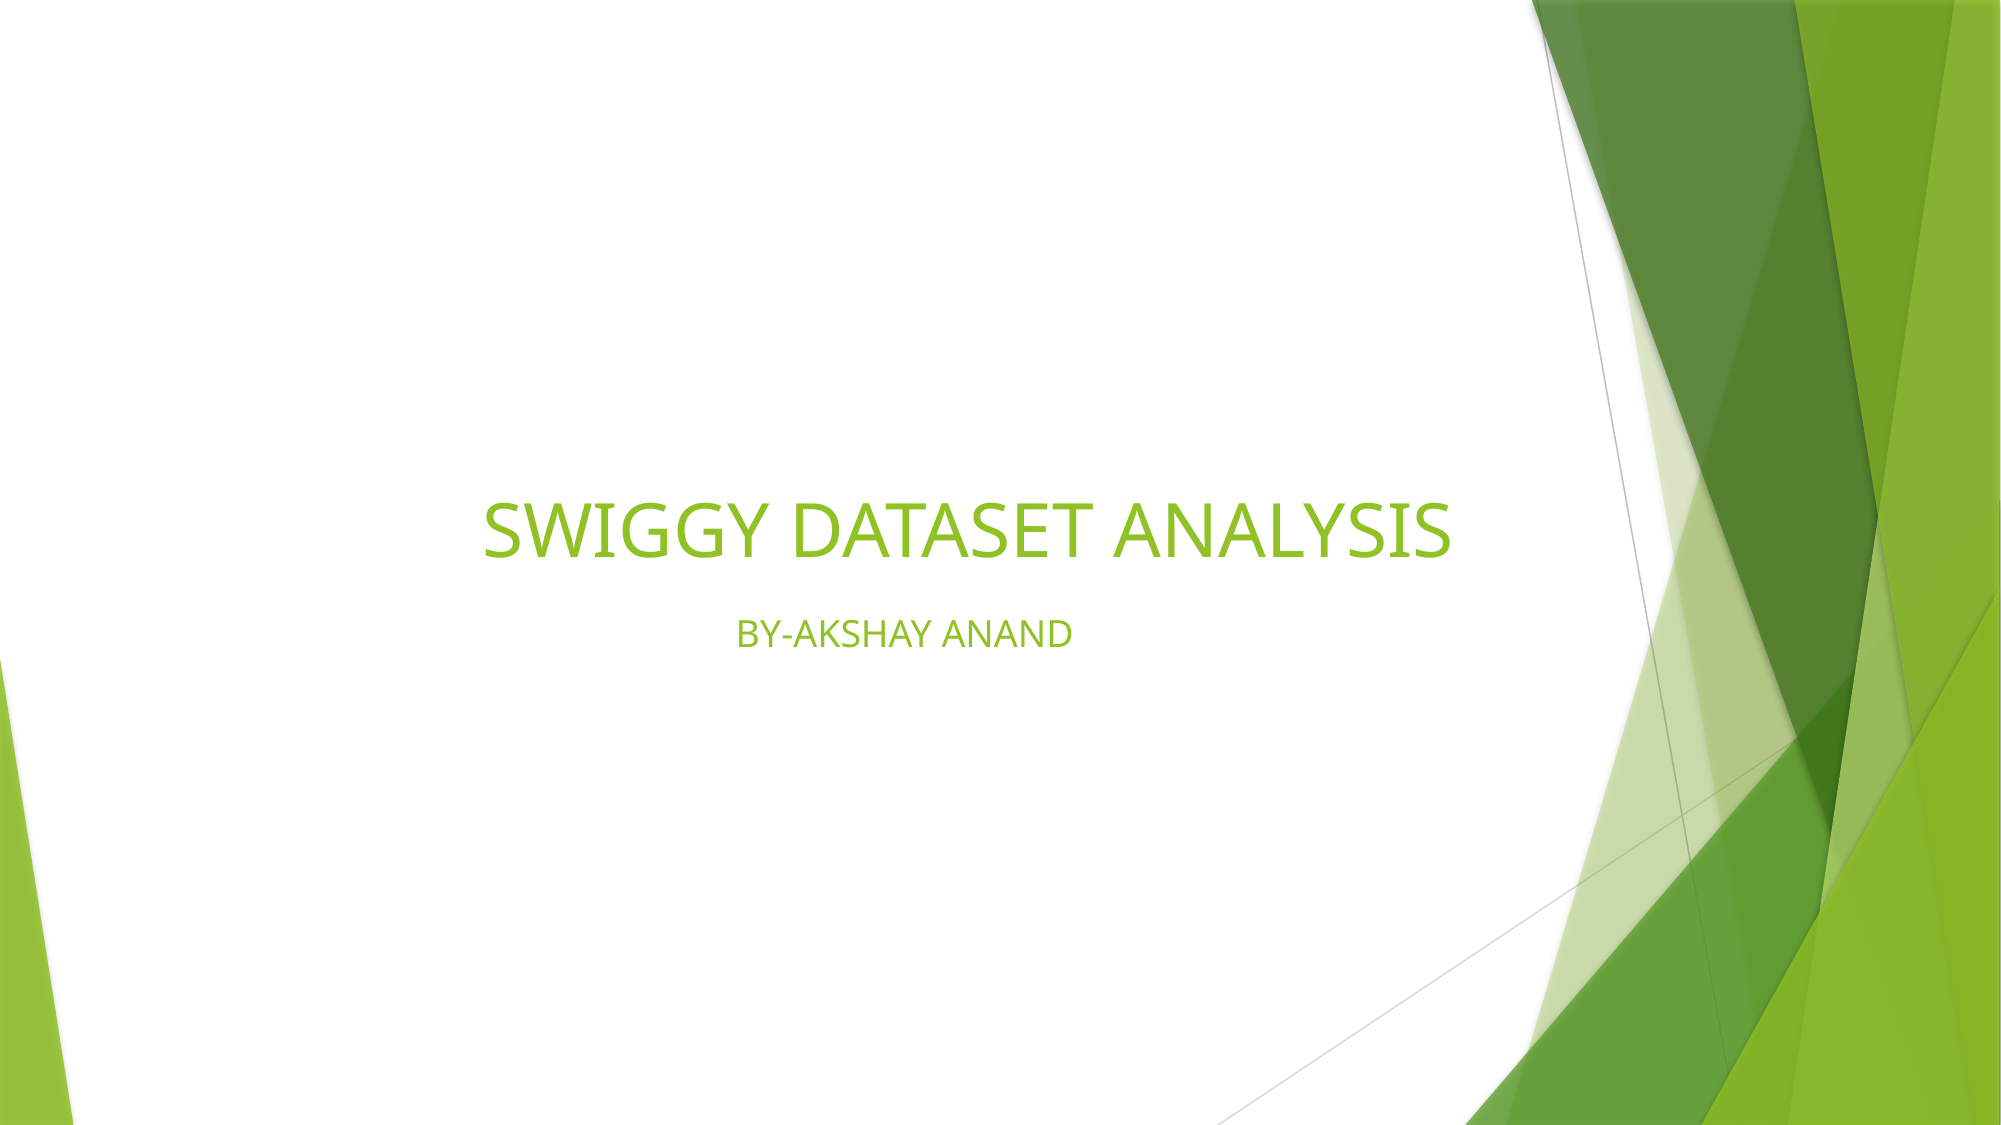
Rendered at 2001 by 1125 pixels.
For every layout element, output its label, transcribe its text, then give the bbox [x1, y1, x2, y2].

title SWIGGY DATASET ANALYSIS BY-AKSHAY ANAND [467, 475, 1878, 692]
